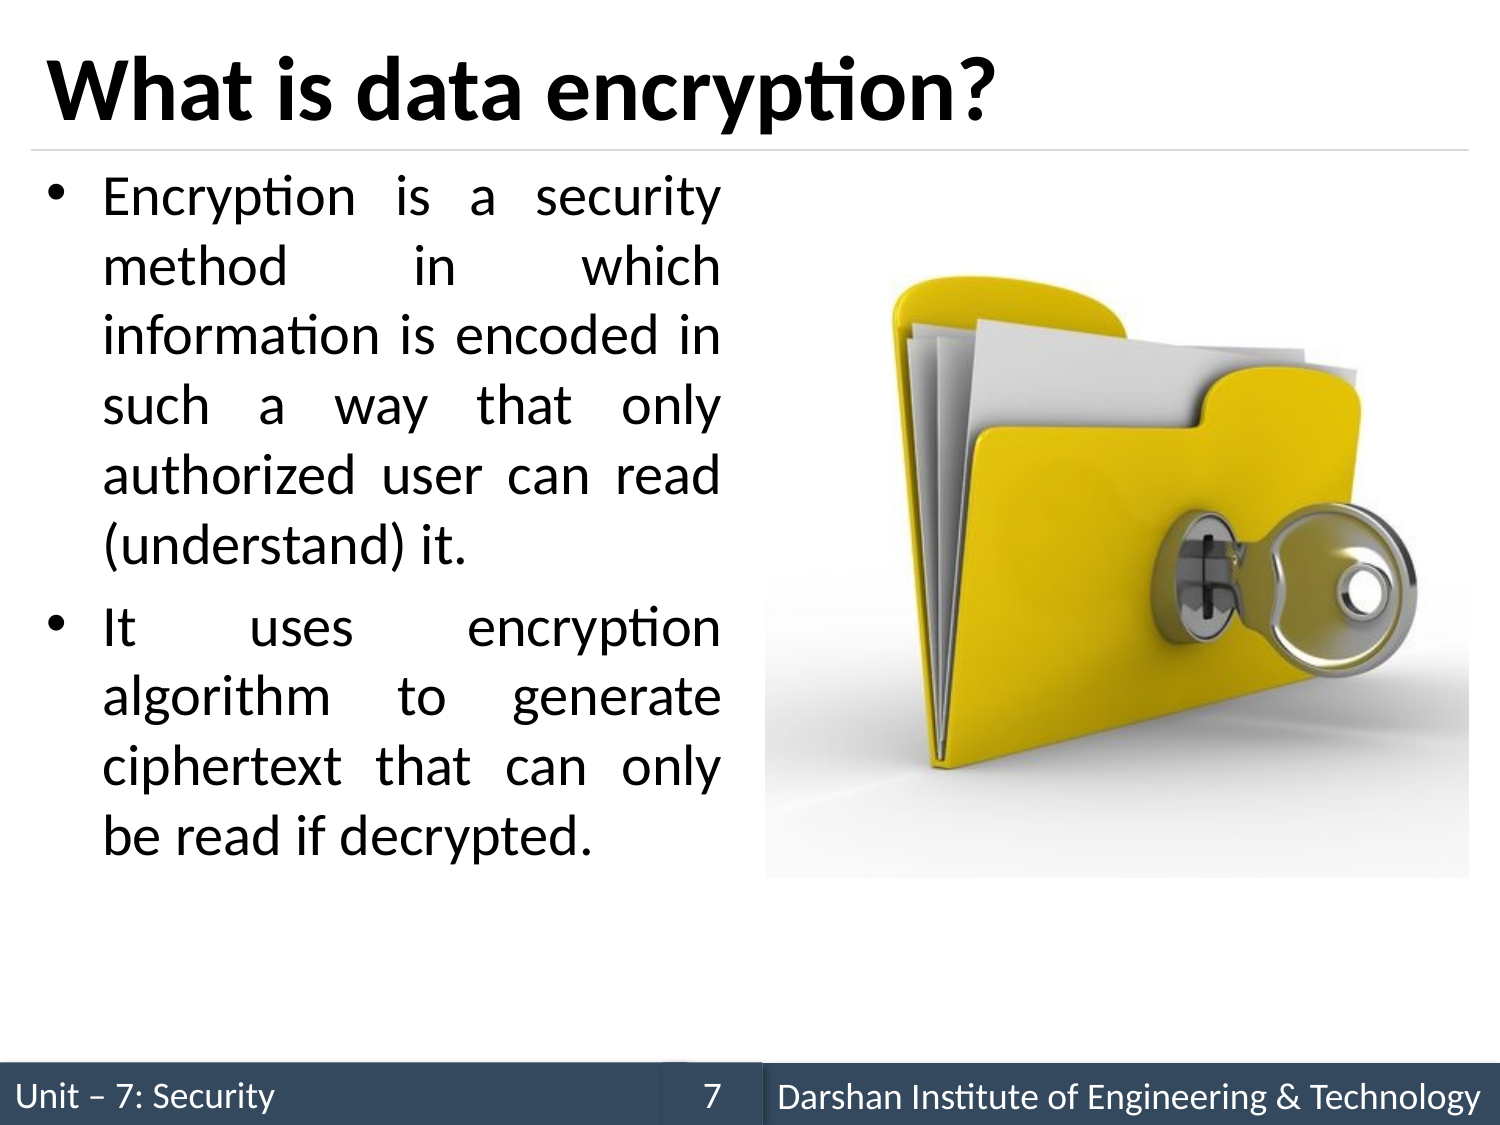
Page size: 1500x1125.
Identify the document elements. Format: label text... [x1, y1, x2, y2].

title What is data encryption? [31, 17, 1469, 150]
list Encryption is a security method in which information is encoded in such a way that only authorized user can read (understand) it. It uses encryption algorithm to generate ciphertext that can only be read if decrypted. [31, 150, 738, 1062]
picture [765, 174, 1469, 879]
